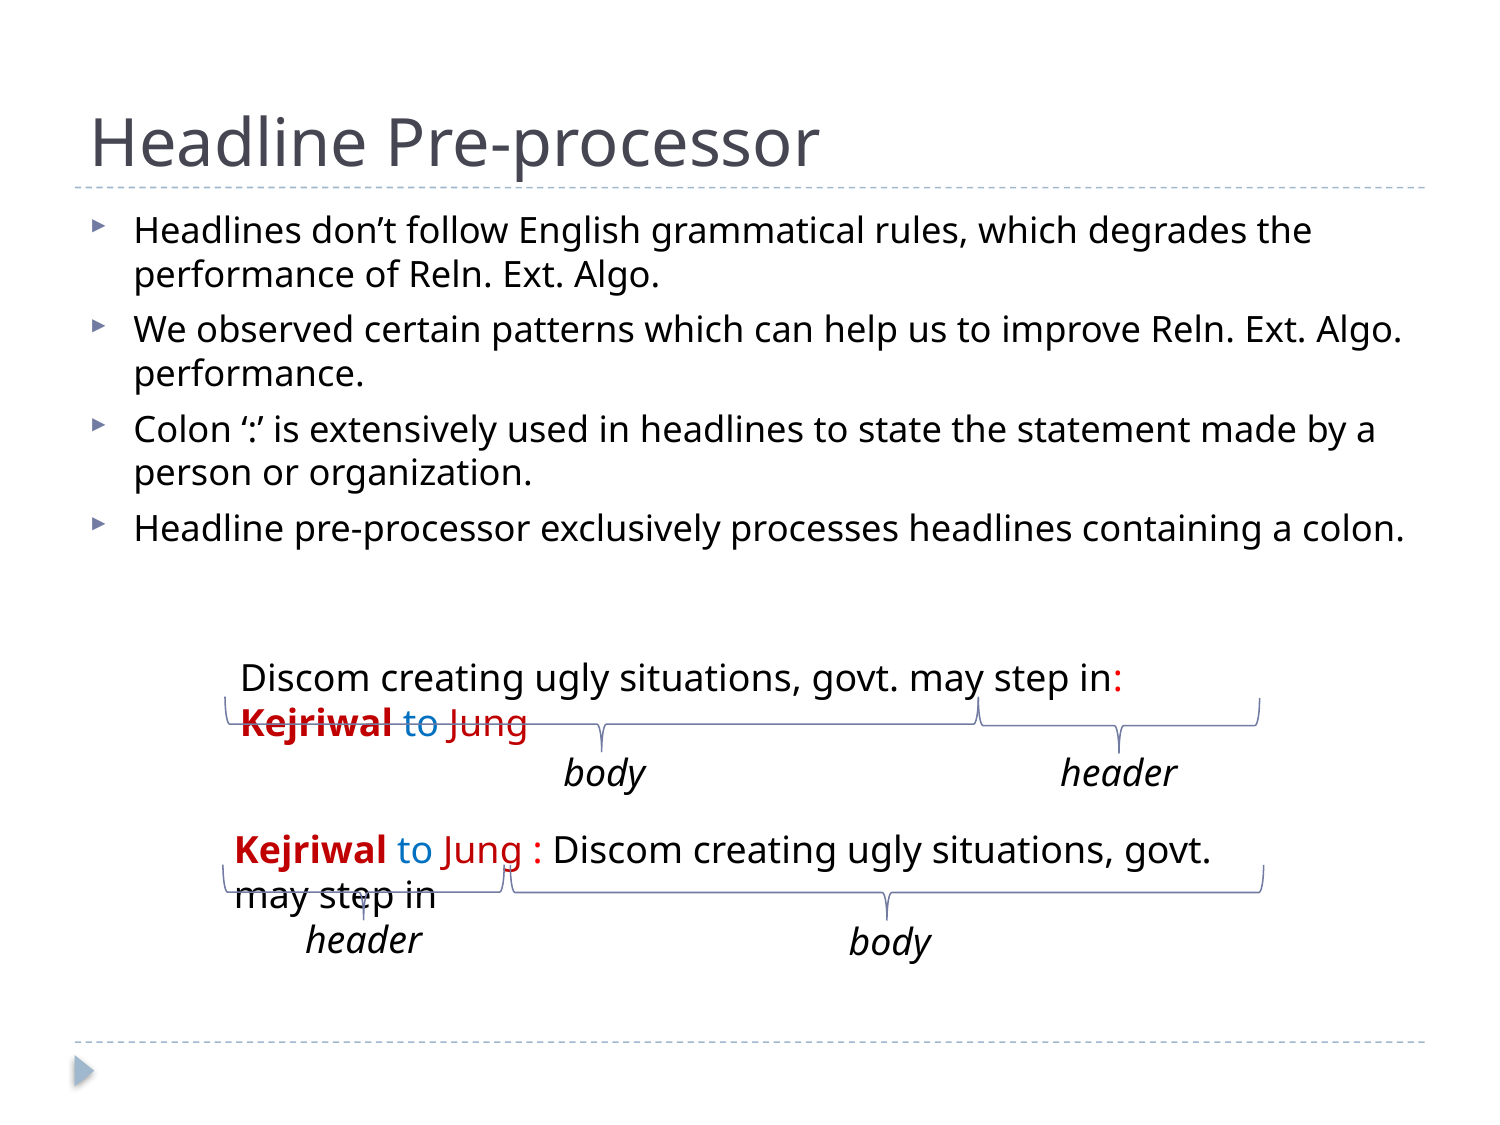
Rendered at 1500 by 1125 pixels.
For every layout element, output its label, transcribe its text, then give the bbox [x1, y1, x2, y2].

text_box body [783, 910, 996, 971]
title Headline Pre-processor [75, 24, 1425, 188]
text_box [978, 697, 1261, 742]
text_box [222, 864, 505, 908]
text_box header [257, 908, 470, 969]
text_box body [498, 742, 711, 802]
text_box Discom creating ugly situations, govt. may step in: Kejriwal to Jung [224, 646, 1275, 751]
list Headlines don’t follow English grammatical rules, which degrades the performance of Reln. Ext. Algo. We observed certain patterns which can help us to improve Reln. Ext. Algo. performance. Colon ‘:’ is extensively used in headlines to state the statement made by a person or organization. Headline pre-processor exclusively processes headlines containing a colon. [75, 200, 1425, 590]
text_box [509, 864, 1265, 910]
text_box header [1012, 742, 1225, 802]
text_box [224, 696, 980, 742]
text_box Kejriwal to Jung : Discom creating ugly situations, govt. may step in [219, 818, 1291, 924]
